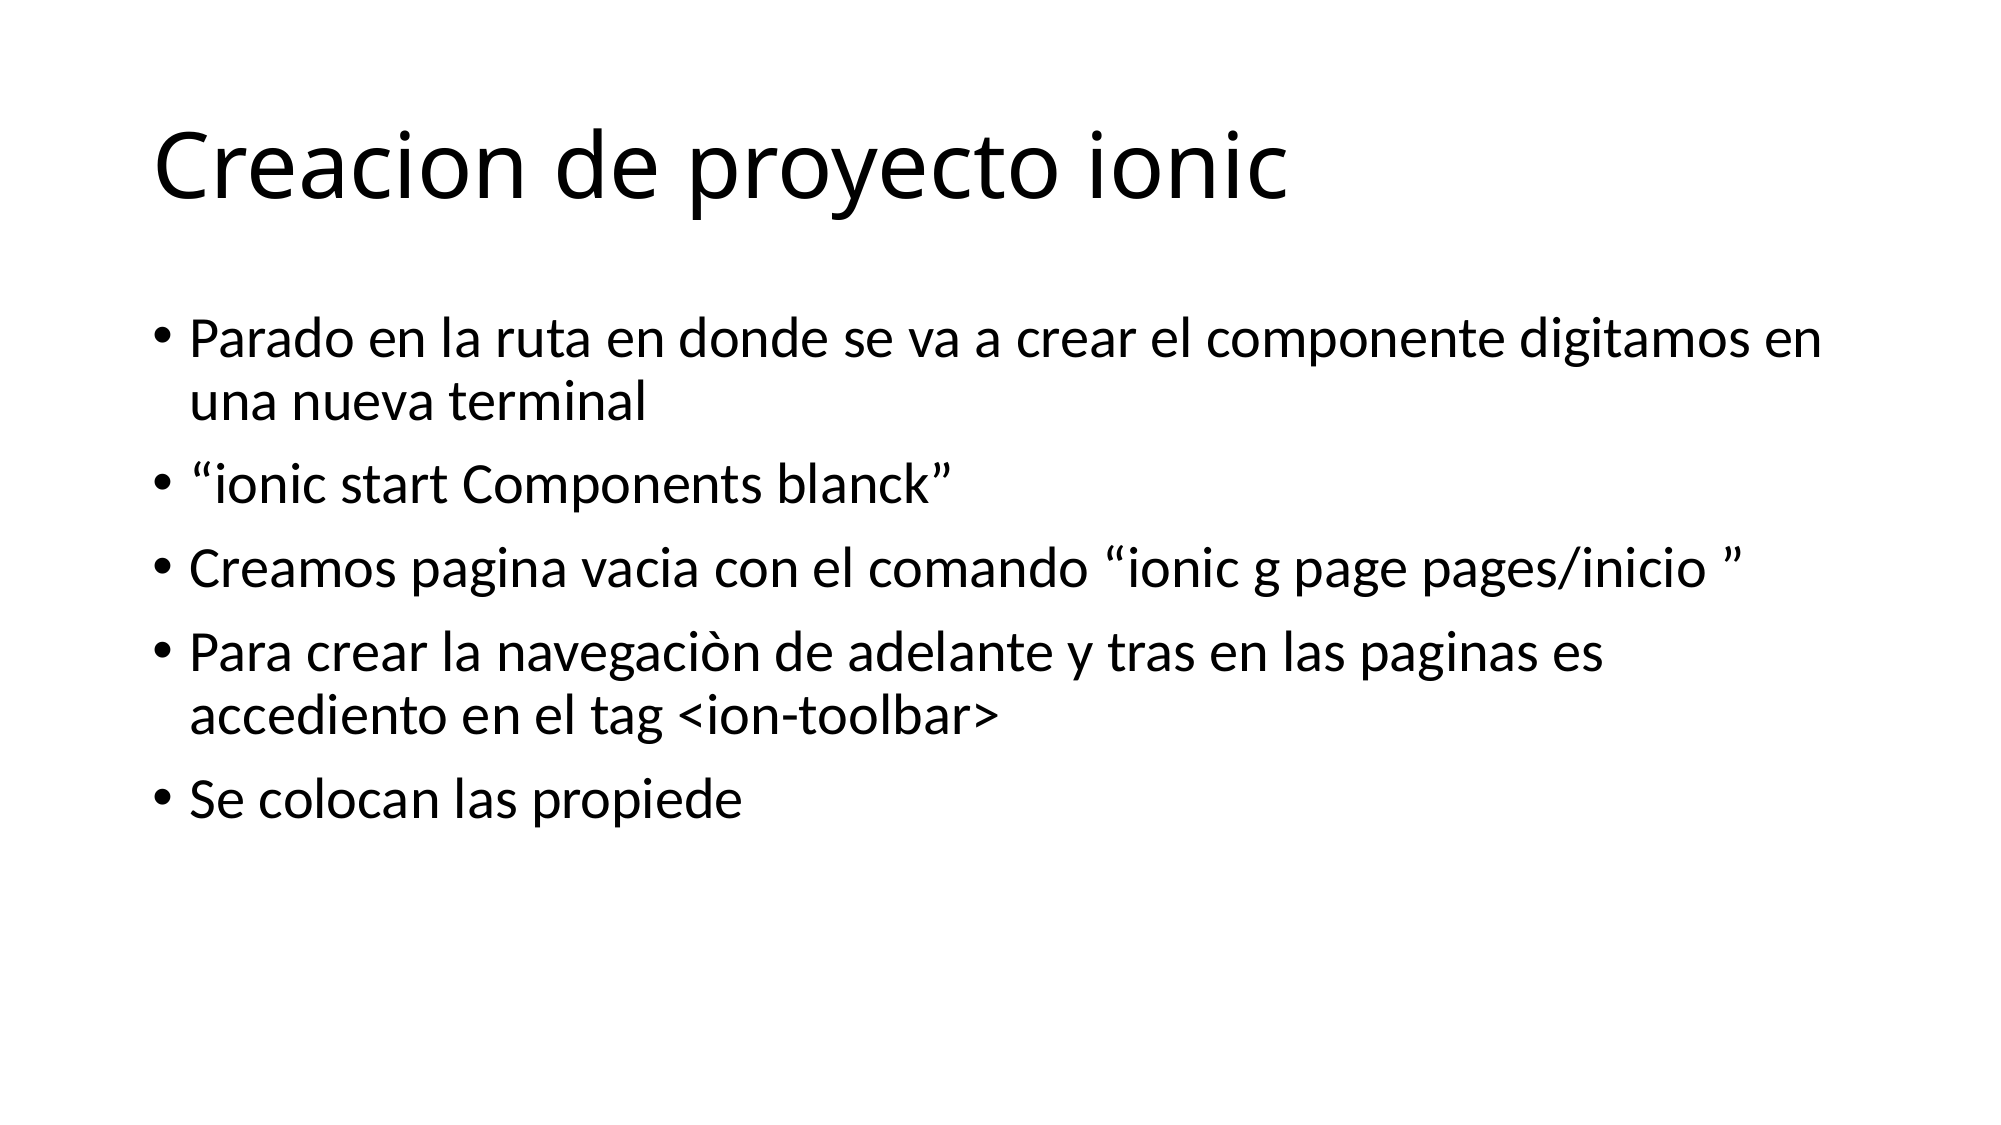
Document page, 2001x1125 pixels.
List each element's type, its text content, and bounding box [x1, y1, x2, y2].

title Creacion de proyecto ionic [137, 59, 1863, 278]
list Parado en la ruta en donde se va a crear el componente digitamos en una nueva terminal “ionic start Components blanck” Creamos pagina vacia con el comando “ionic g page pages/inicio ” Para crear la navegaciòn de adelante y tras en las paginas es accediento en el tag <ion-toolbar> Se colocan las propiede [137, 299, 1863, 1014]
